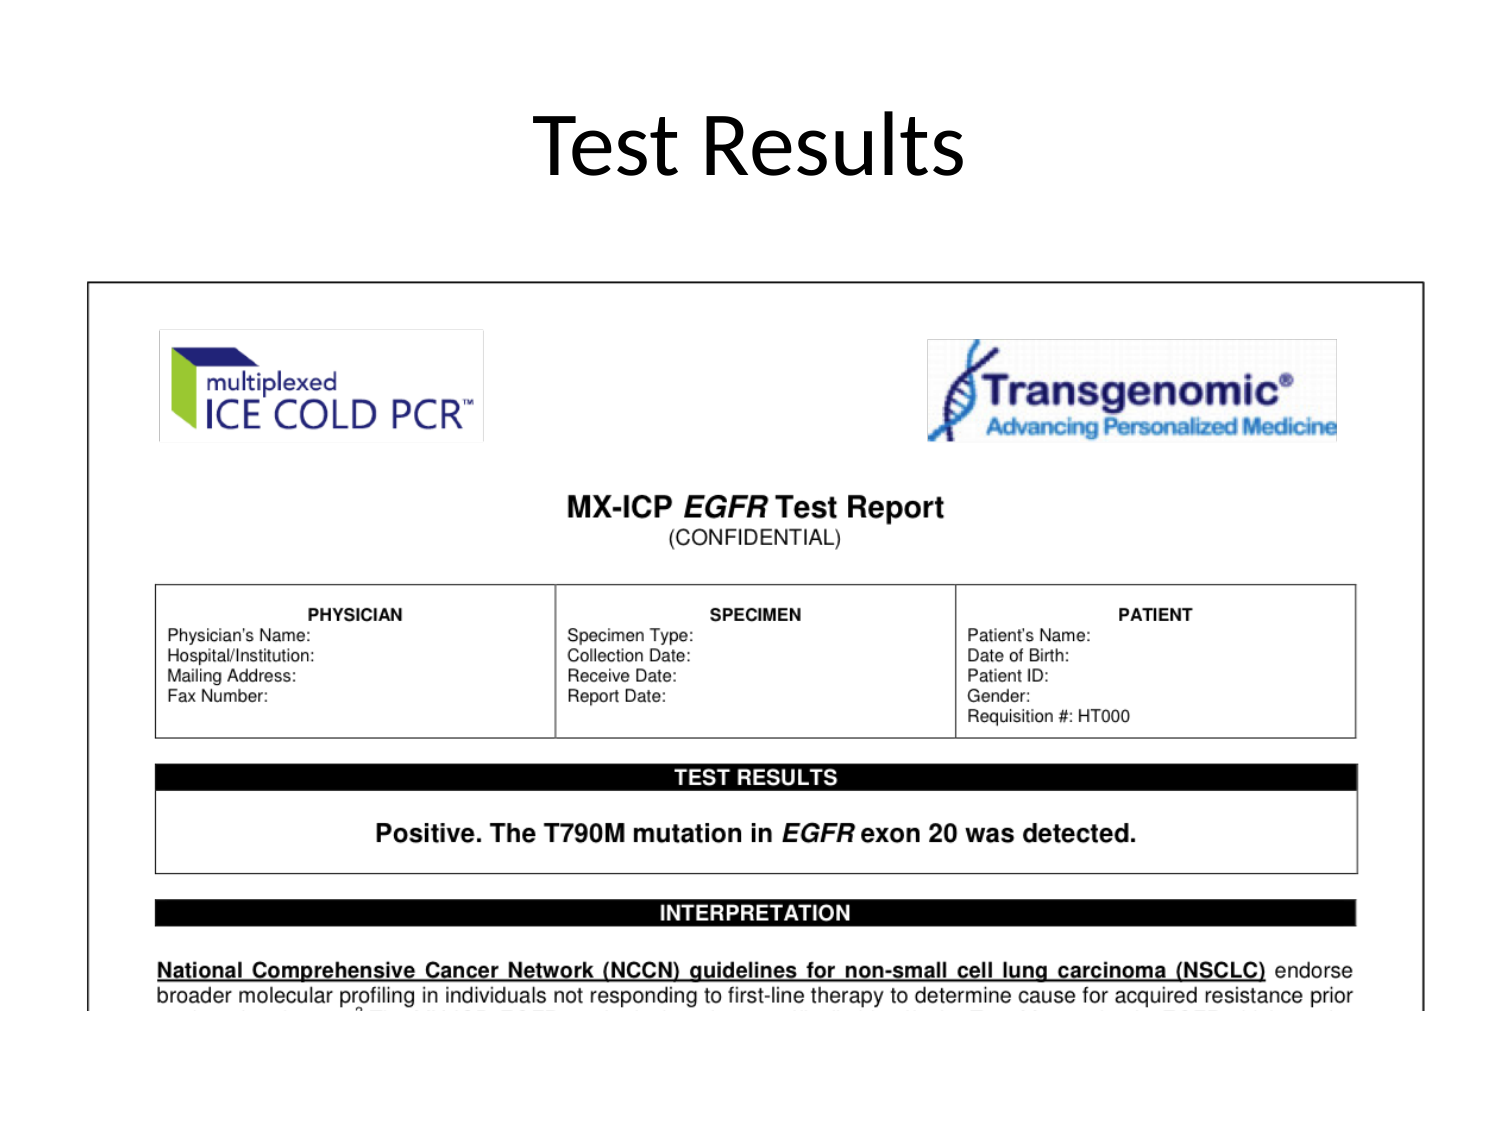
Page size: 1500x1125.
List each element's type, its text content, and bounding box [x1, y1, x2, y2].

title Test Results [75, 45, 1425, 233]
picture [86, 281, 1426, 1012]
